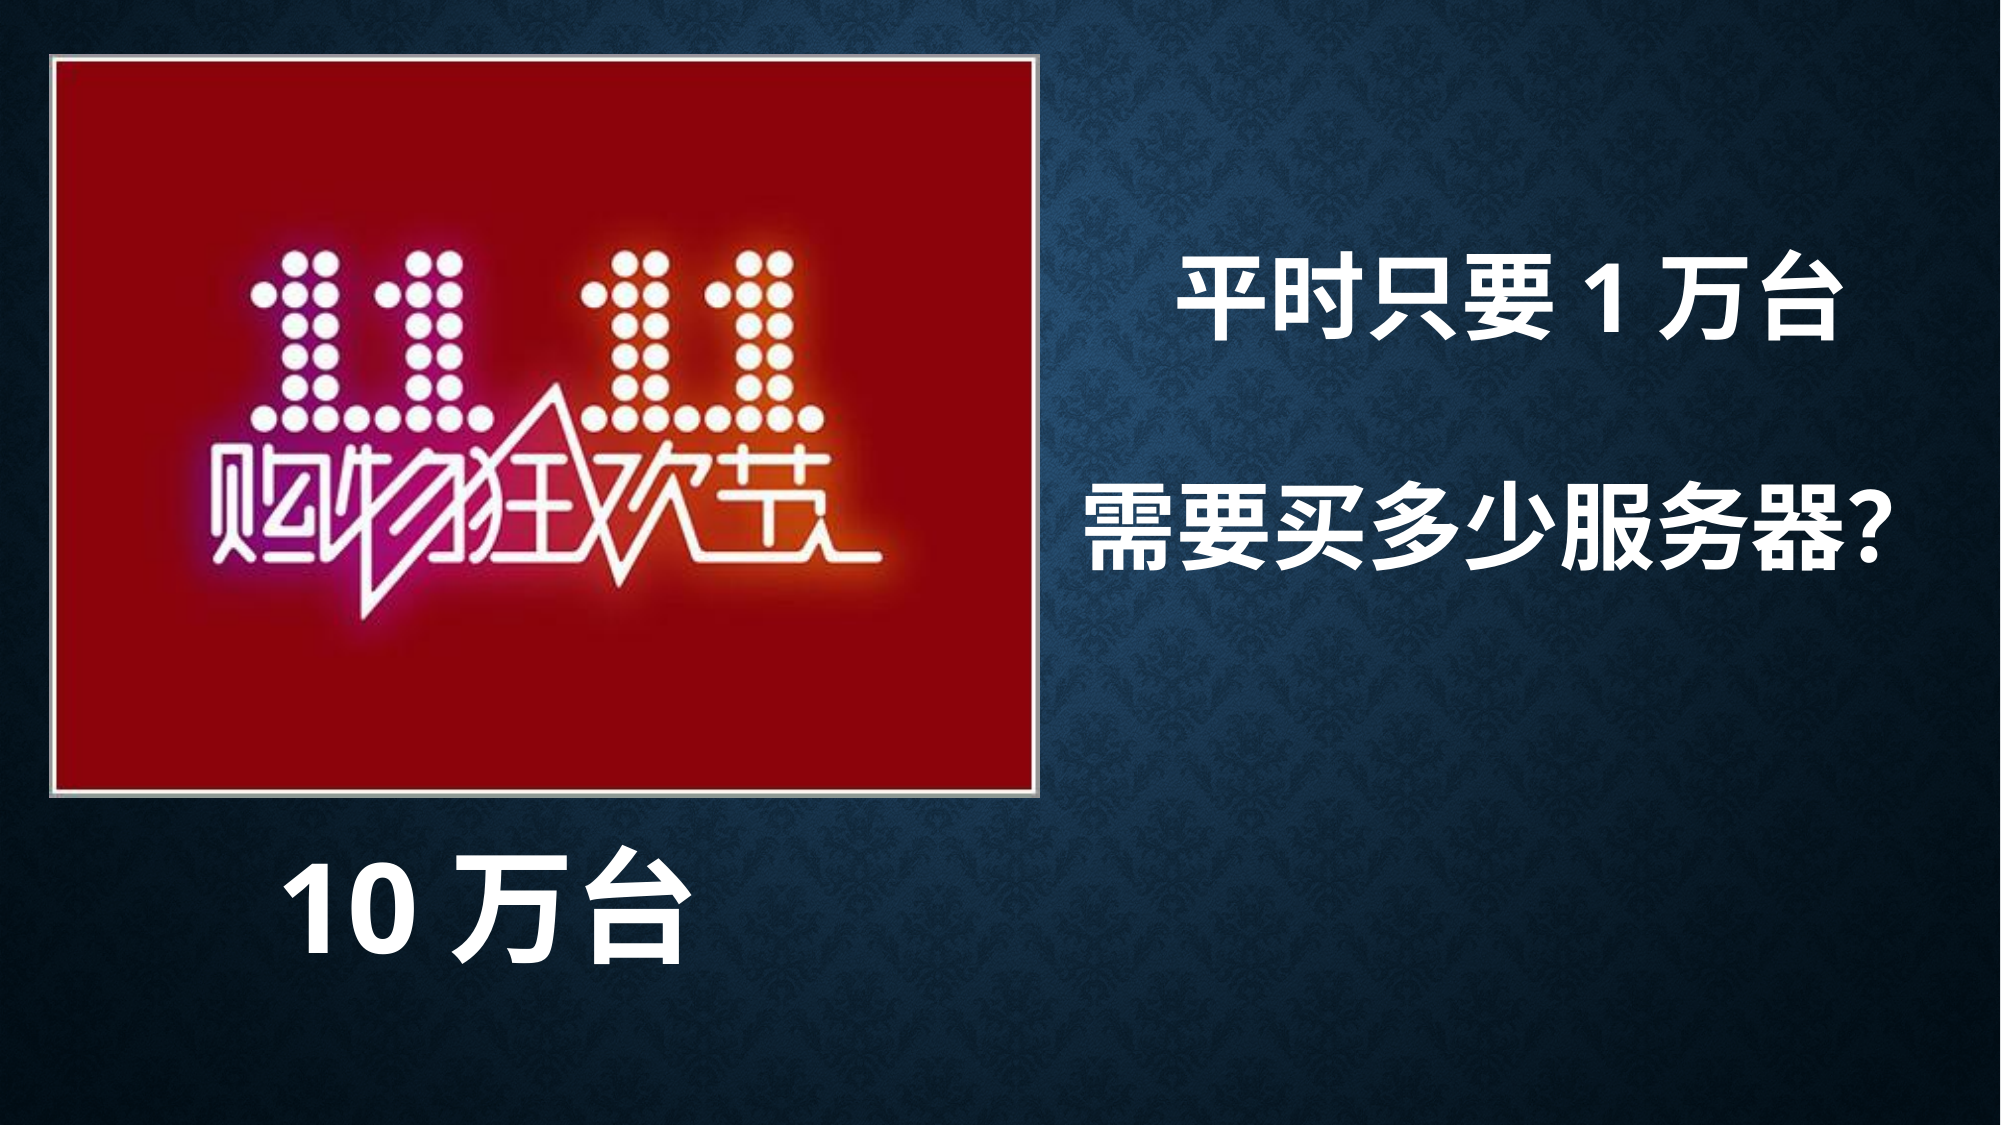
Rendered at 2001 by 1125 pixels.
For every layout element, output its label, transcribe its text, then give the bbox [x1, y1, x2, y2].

picture [49, 54, 1041, 798]
text_box 平时只要1万台 需要买多少服务器？ [1065, 229, 1958, 589]
text_box 10万台 [261, 820, 715, 986]
